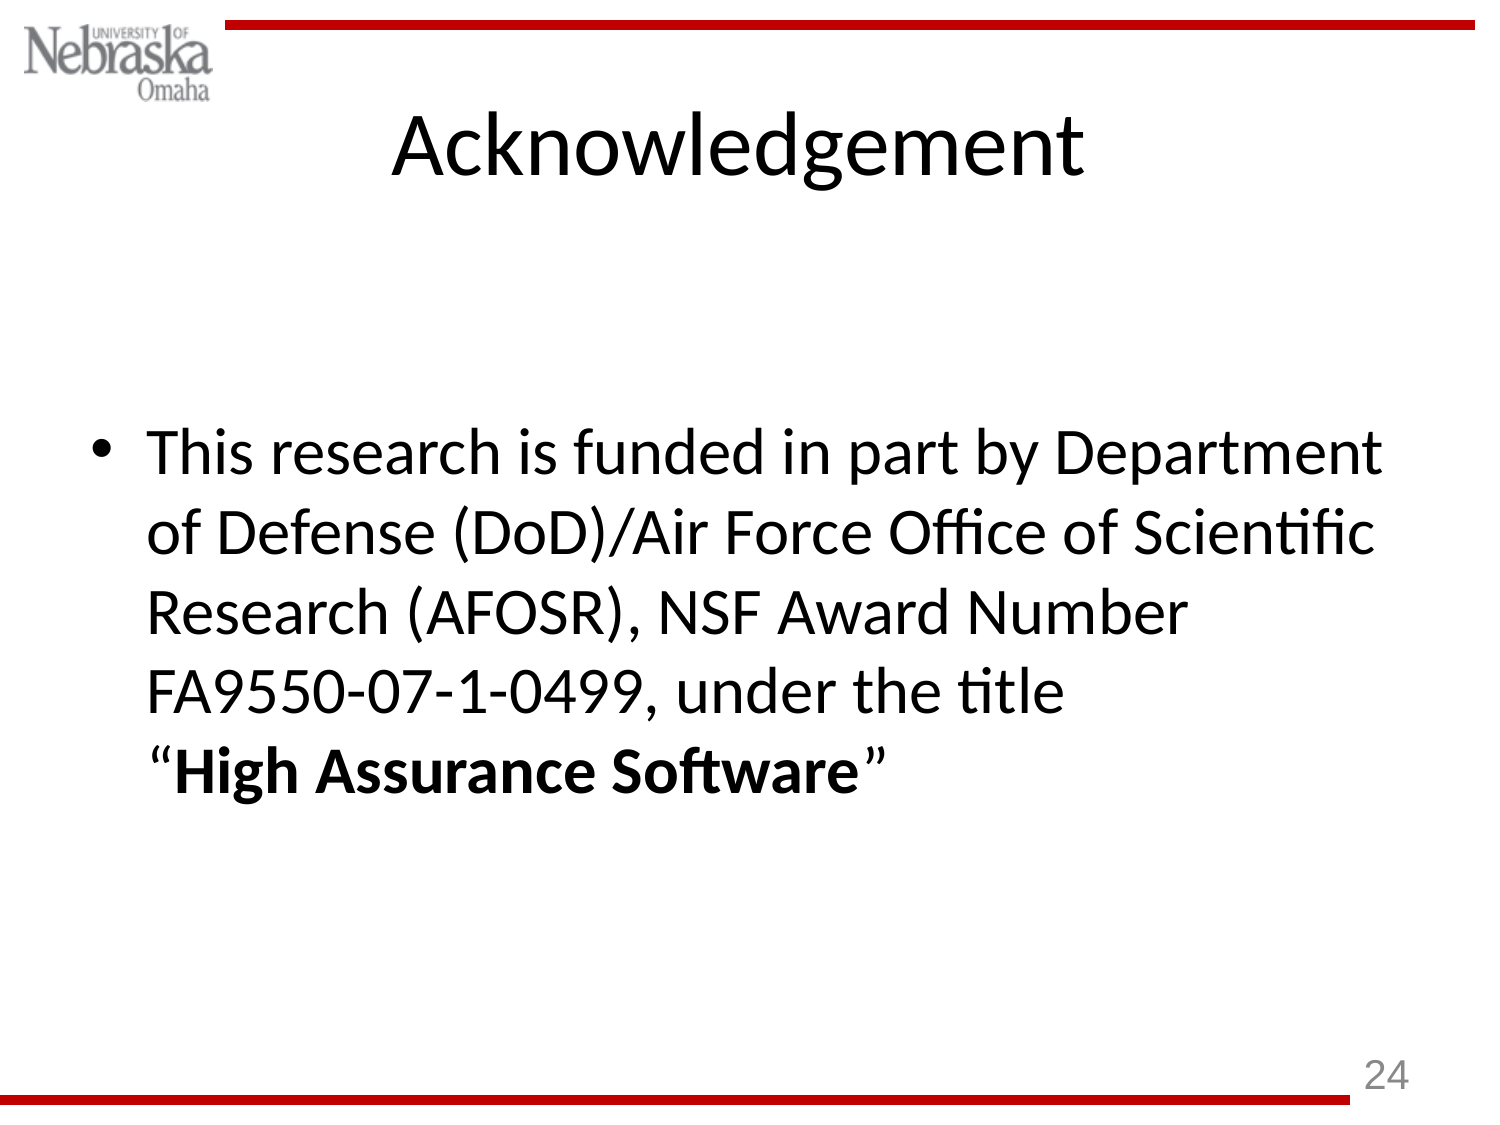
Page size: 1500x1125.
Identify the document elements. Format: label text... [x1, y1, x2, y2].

list This research is funded in part by Department of Defense (DoD)/Air Force Office of Scientific Research (AFOSR), NSF Award Number FA9550-07-1-0499, under the title “High Assurance Software” [74, 399, 1426, 1038]
title Acknowledgement [74, 44, 1426, 233]
picture [24, 24, 213, 102]
slide_number 24 [1074, 1042, 1425, 1103]
